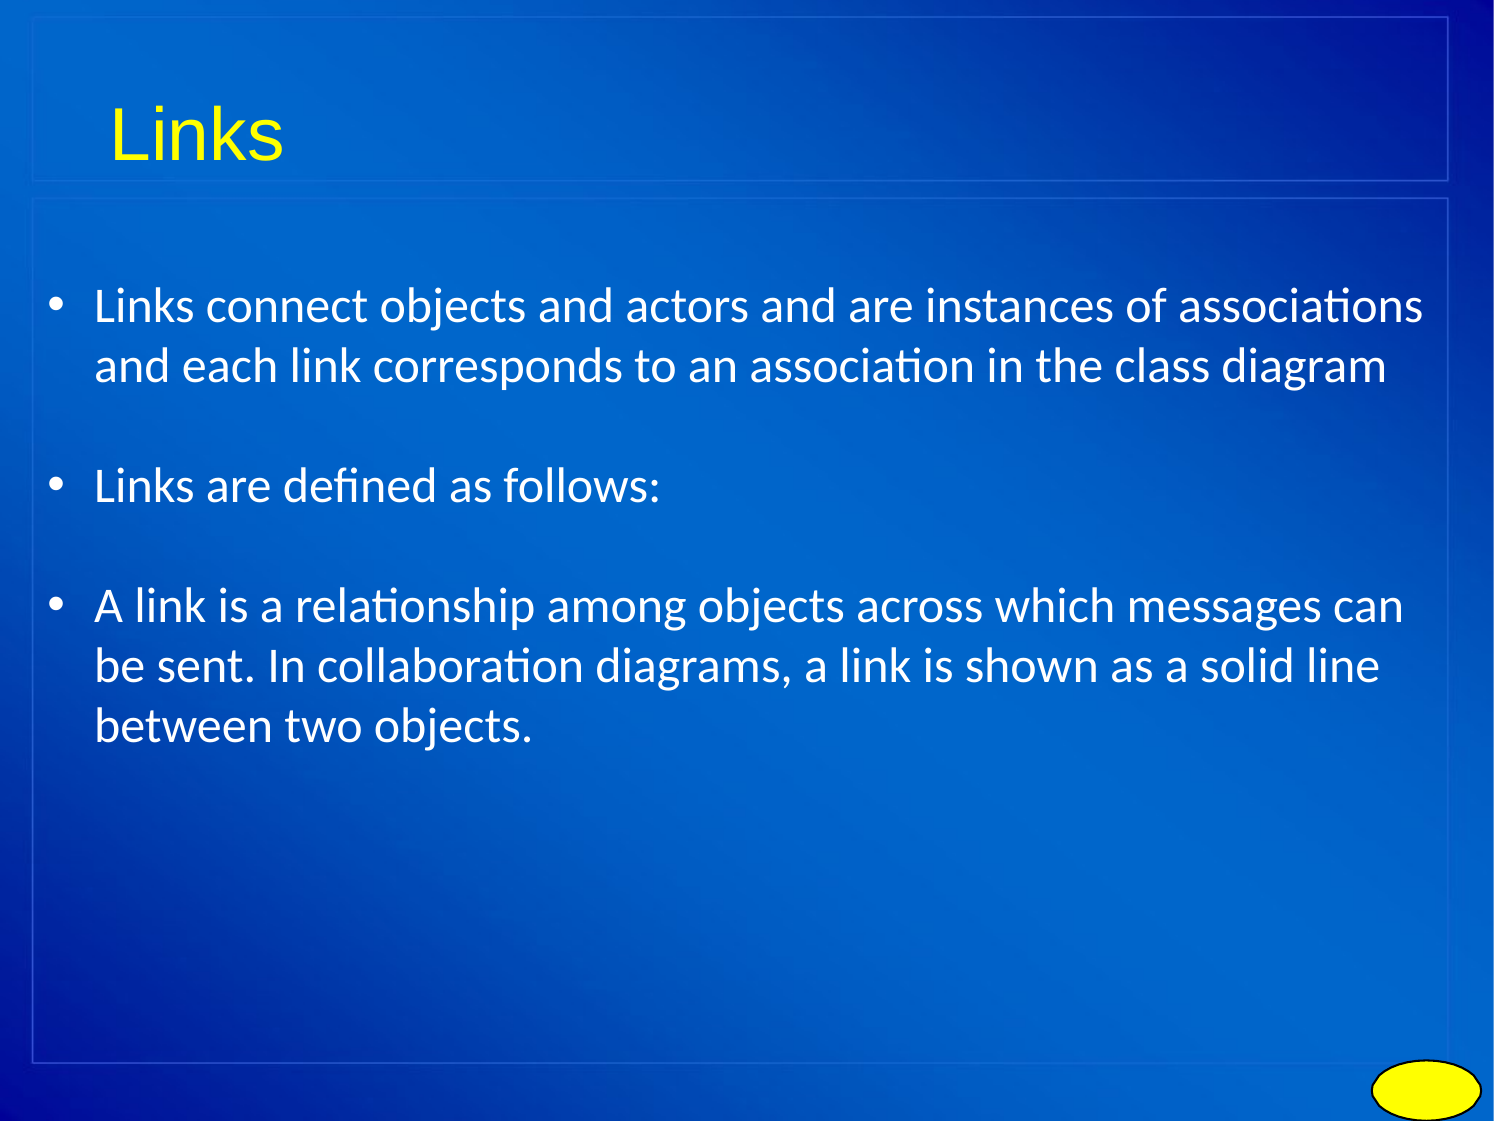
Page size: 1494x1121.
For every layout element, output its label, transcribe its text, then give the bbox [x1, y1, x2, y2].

picture [0, 0, 1494, 1121]
title Links [109, 85, 846, 177]
list Links connect objects and actors and are instances of associations and each link corresponds to an association in the class diagram Links are defined as follows: A link is a relationship among objects across which messages can be sent. In collaboration diagrams, a link is shown as a solid line between two objects. [47, 272, 1447, 842]
